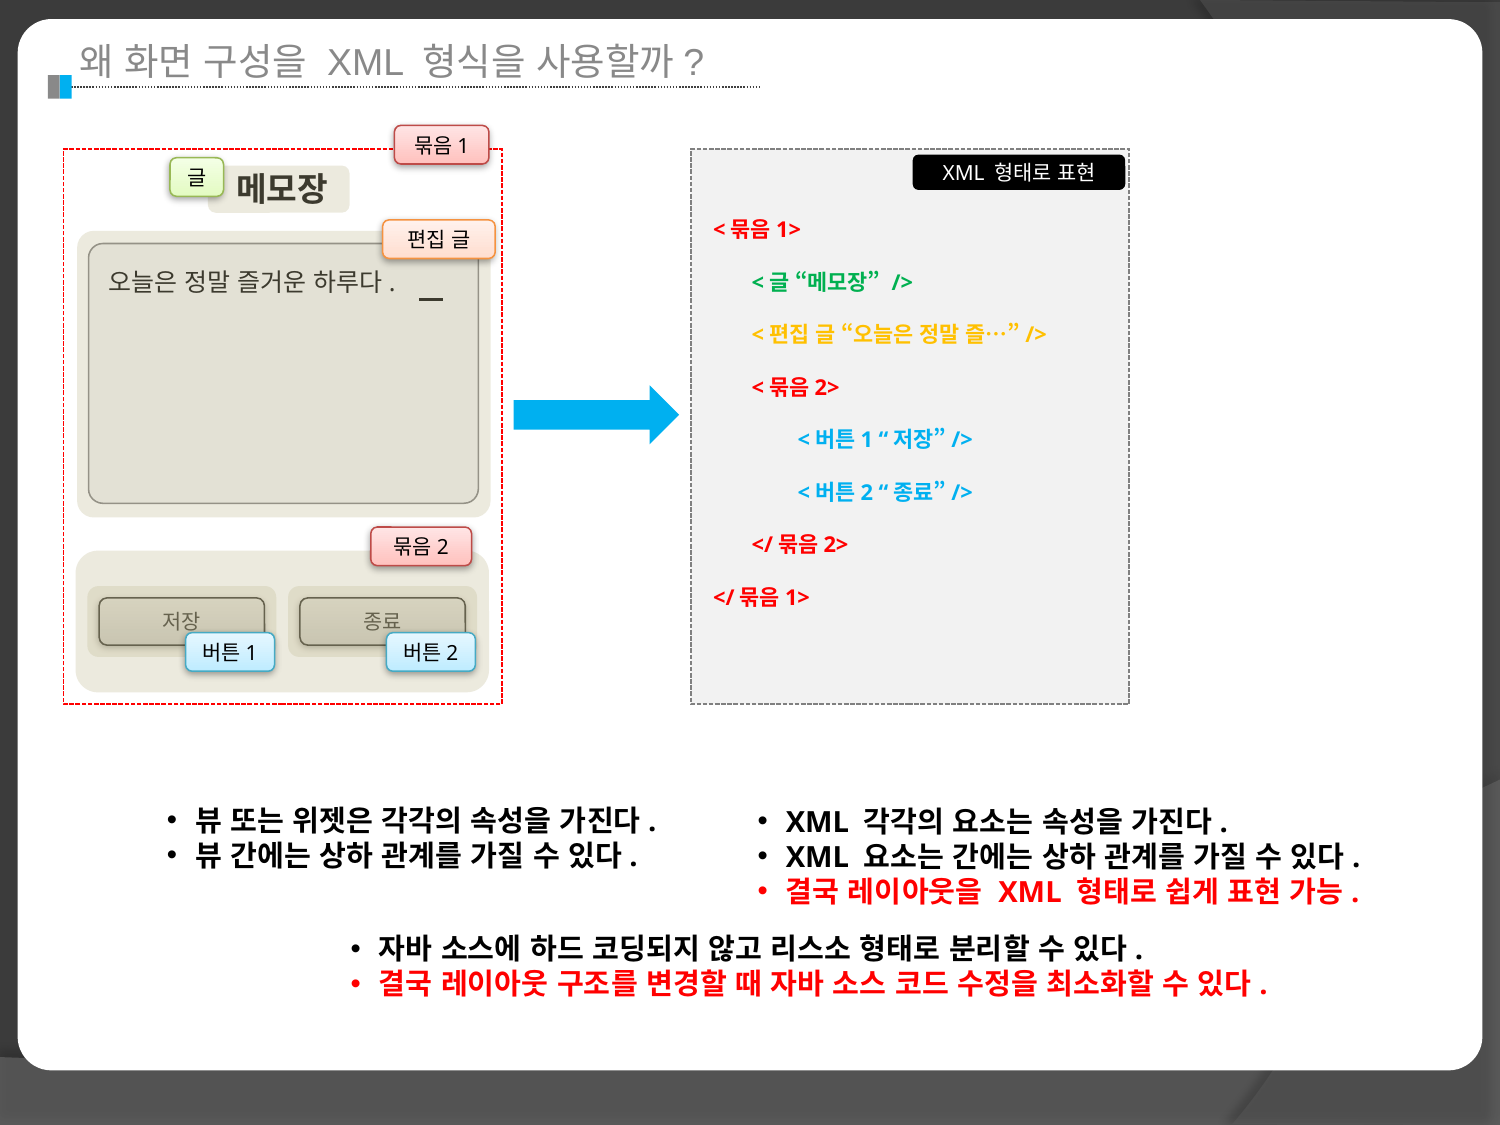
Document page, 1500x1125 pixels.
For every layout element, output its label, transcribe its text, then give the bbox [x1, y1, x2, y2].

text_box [87, 585, 277, 672]
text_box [76, 219, 496, 518]
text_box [287, 585, 478, 672]
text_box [63, 148, 503, 705]
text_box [75, 526, 490, 693]
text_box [47, 74, 763, 99]
text_box XML 각각의 요소는 속성을 가진다. XML 요소는 간에는 상하 관계를 가질 수 있다. 결국 레이아웃을 XML 형태로 쉽게 표현 가능. [742, 795, 1382, 916]
text_box 왜 화면 구성을 XML 형식을 사용할까? [64, 30, 798, 91]
text_box 묶음1 [394, 125, 489, 139]
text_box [169, 157, 350, 210]
text_box 뷰 또는 위젯은 각각의 속성을 가진다. 뷰 간에는 상하 관계를 가질 수 있다. [152, 794, 679, 880]
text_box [513, 148, 1130, 705]
text_box 자바 소스에 하드 코딩되지 않고 리스소 형태로 분리할 수 있다. 결국 레이아웃 구조를 변경할 때 자바 소스 코드 수정을 최소화할 수 있다. [335, 923, 1283, 1008]
